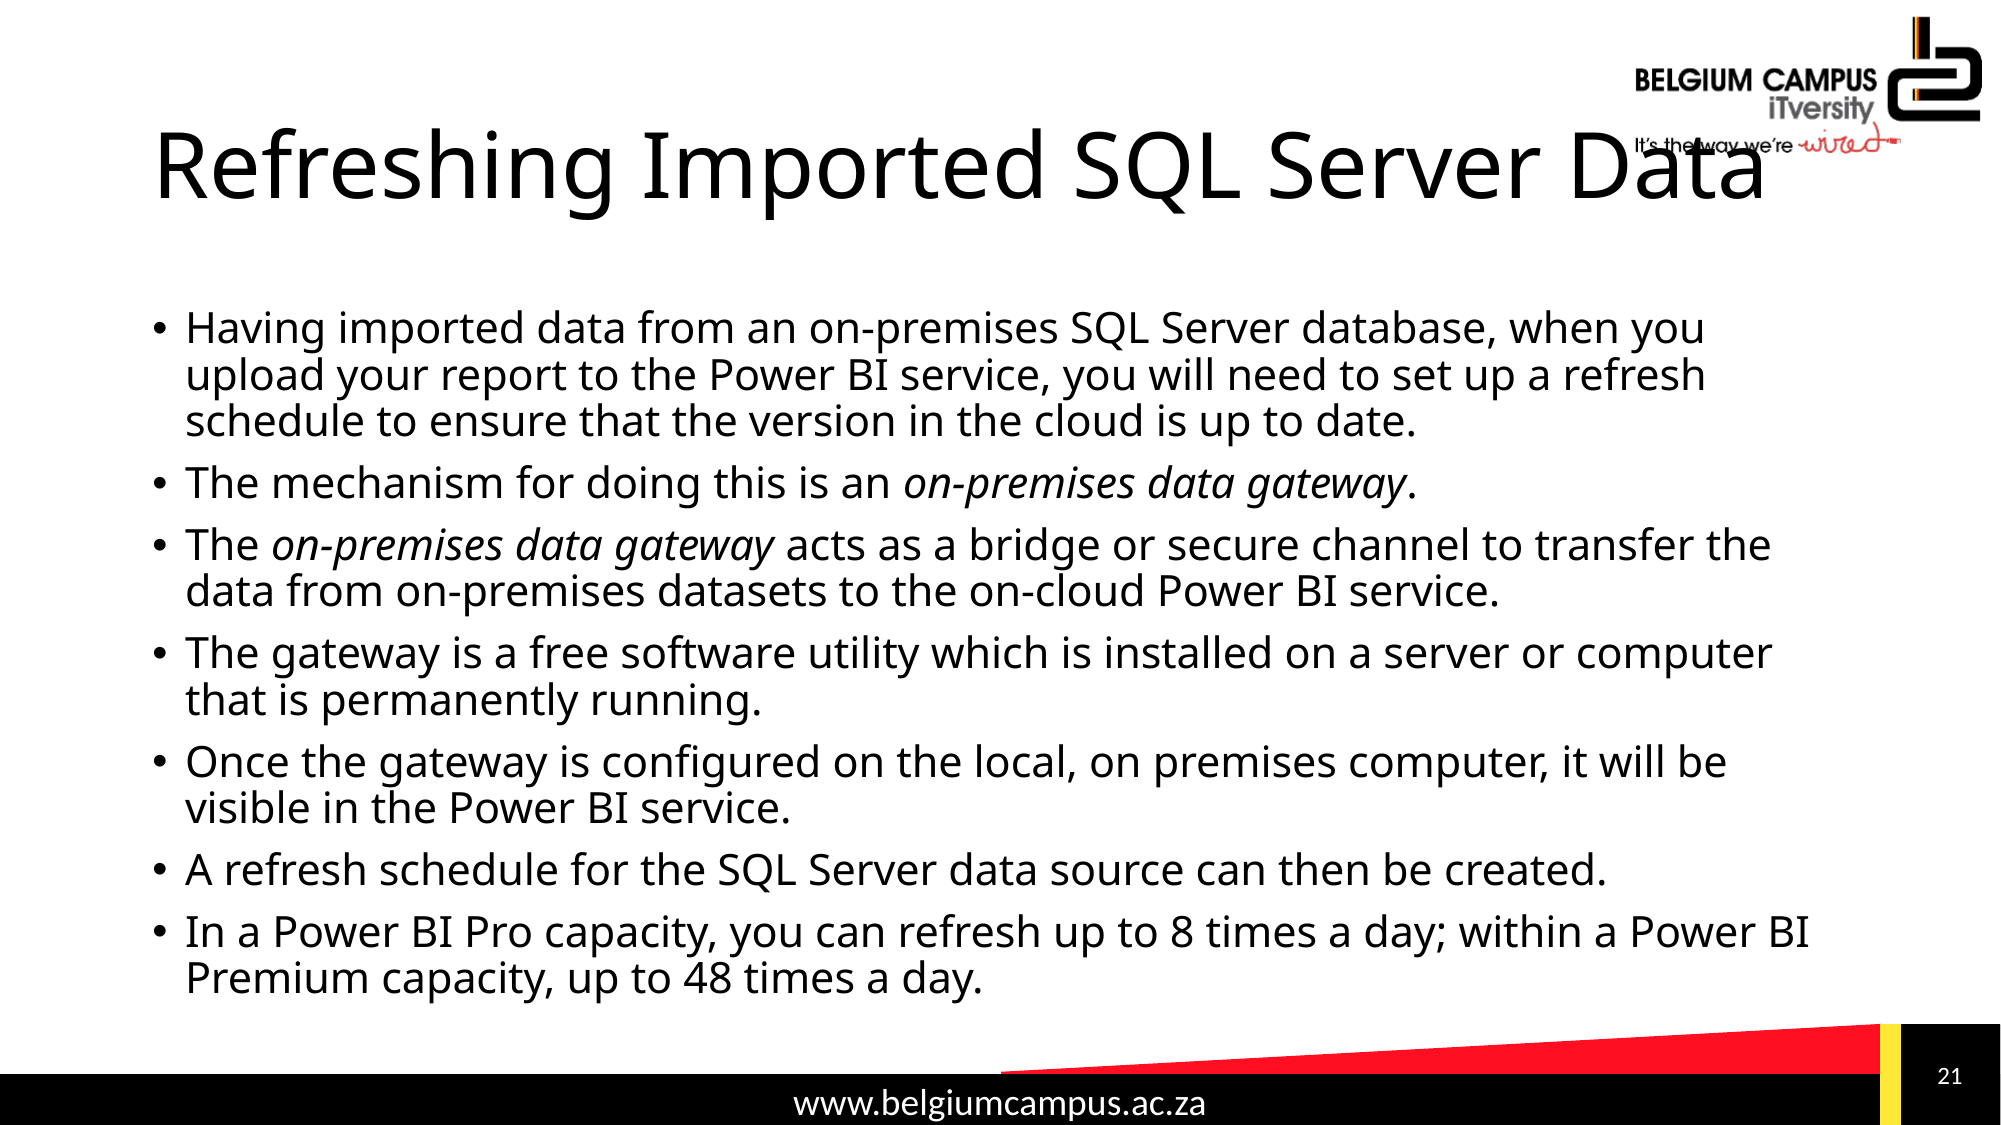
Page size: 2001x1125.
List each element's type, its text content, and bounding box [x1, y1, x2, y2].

picture [1631, 0, 1986, 198]
list Having imported data from an on-premises SQL Server database, when you upload your report to the Power BI service, you will need to set up a refresh schedule to ensure that the version in the cloud is up to date. The mechanism for doing this is an on-premises data gateway. The on-premises data gateway acts as a bridge or secure channel to transfer the data from on-premises datasets to the on-cloud Power BI service. The gateway is a free software utility which is installed on a server or computer that is permanently running. Once the gateway is configured on the local, on premises computer, it will be visible in the Power BI service. A refresh schedule for the SQL Server data source can then be created. In a Power BI Pro capacity, you can refresh up to 8 times a day; within a Power BI Premium capacity, up to 48 times a day. [137, 299, 1863, 1014]
title Refreshing Imported SQL Server Data [137, 59, 1863, 278]
